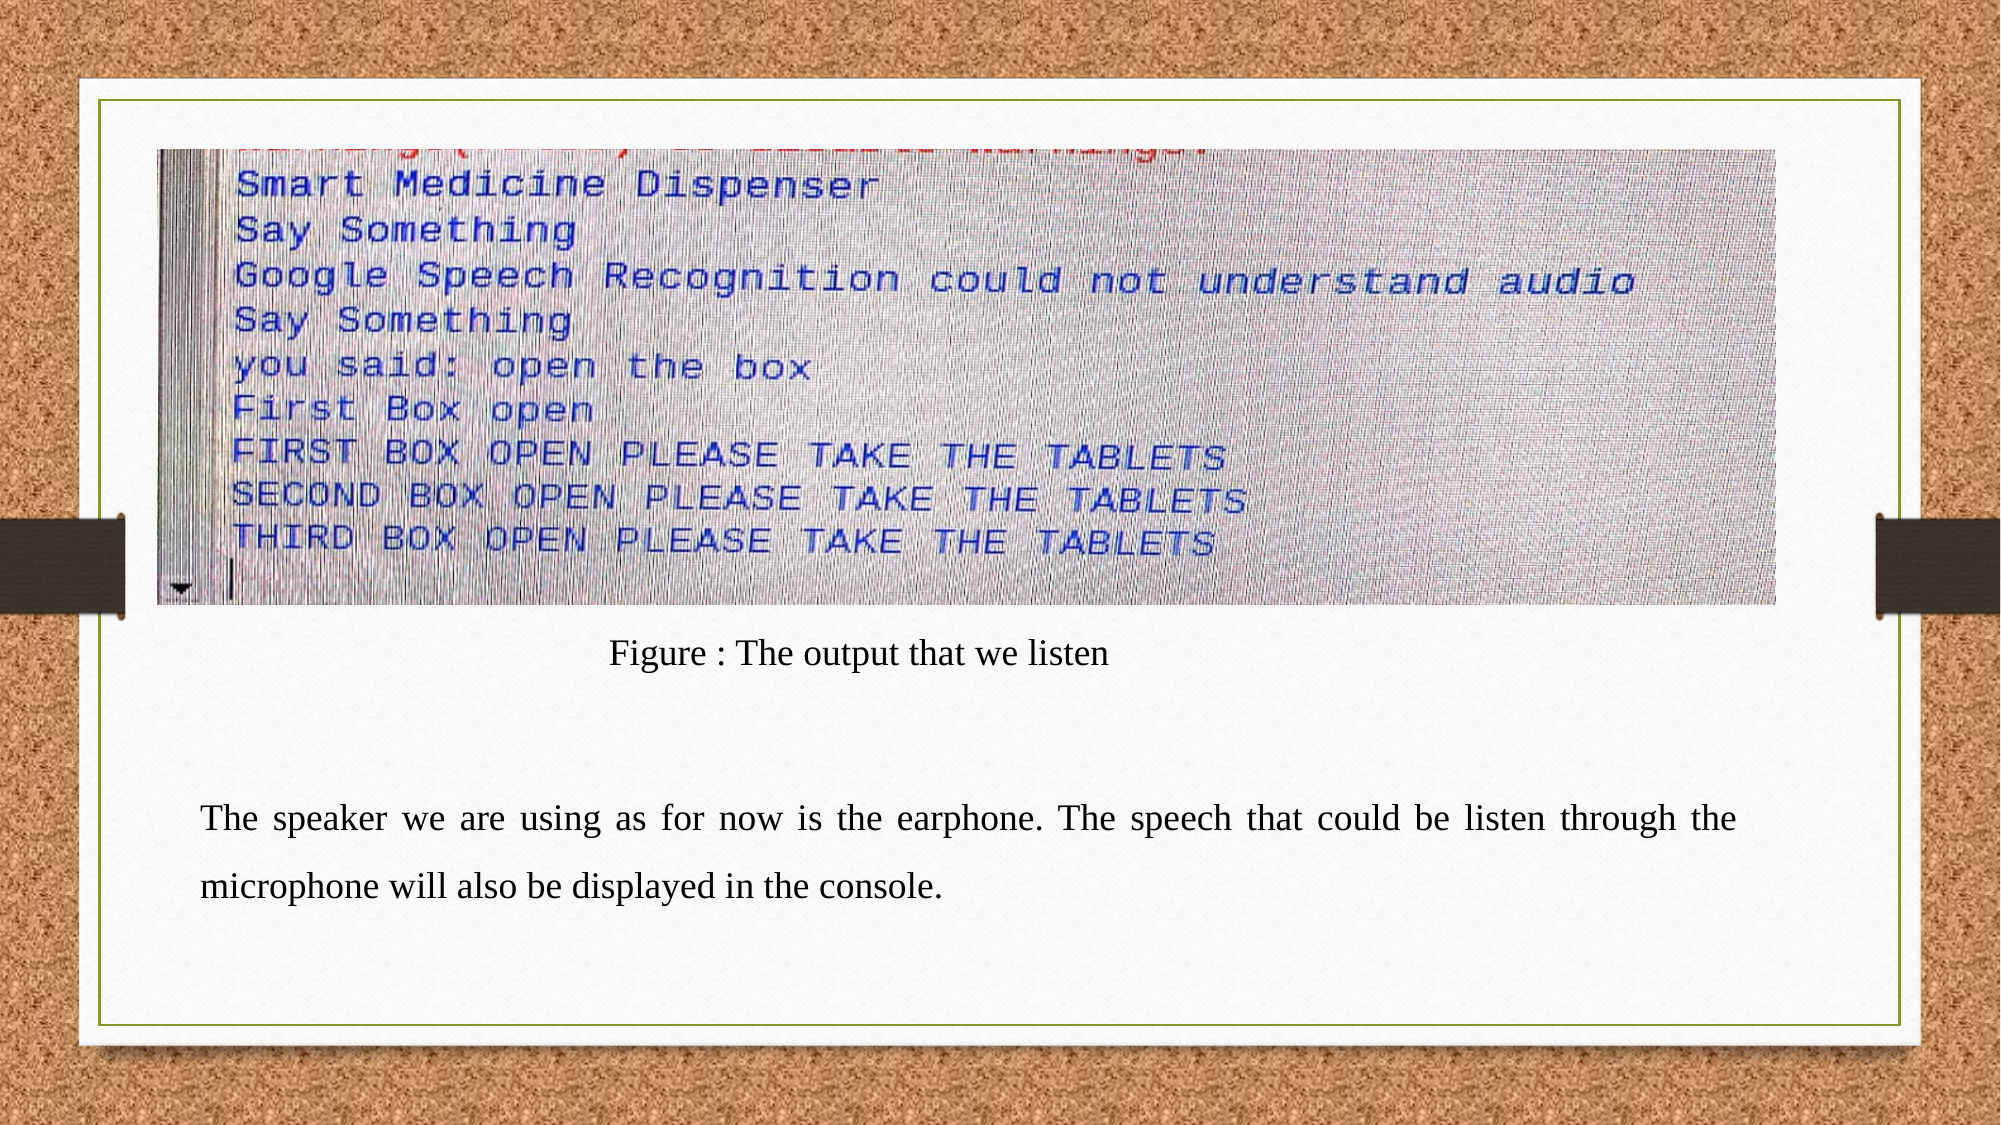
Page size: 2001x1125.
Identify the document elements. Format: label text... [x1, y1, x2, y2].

text_box The speaker we are using as for now is the earphone. The speech that could be listen through the microphone will also be displayed in the console. [185, 673, 1754, 913]
text_box Figure : The output that we listen [364, 620, 1365, 726]
picture [0, 0, 2001, 1125]
